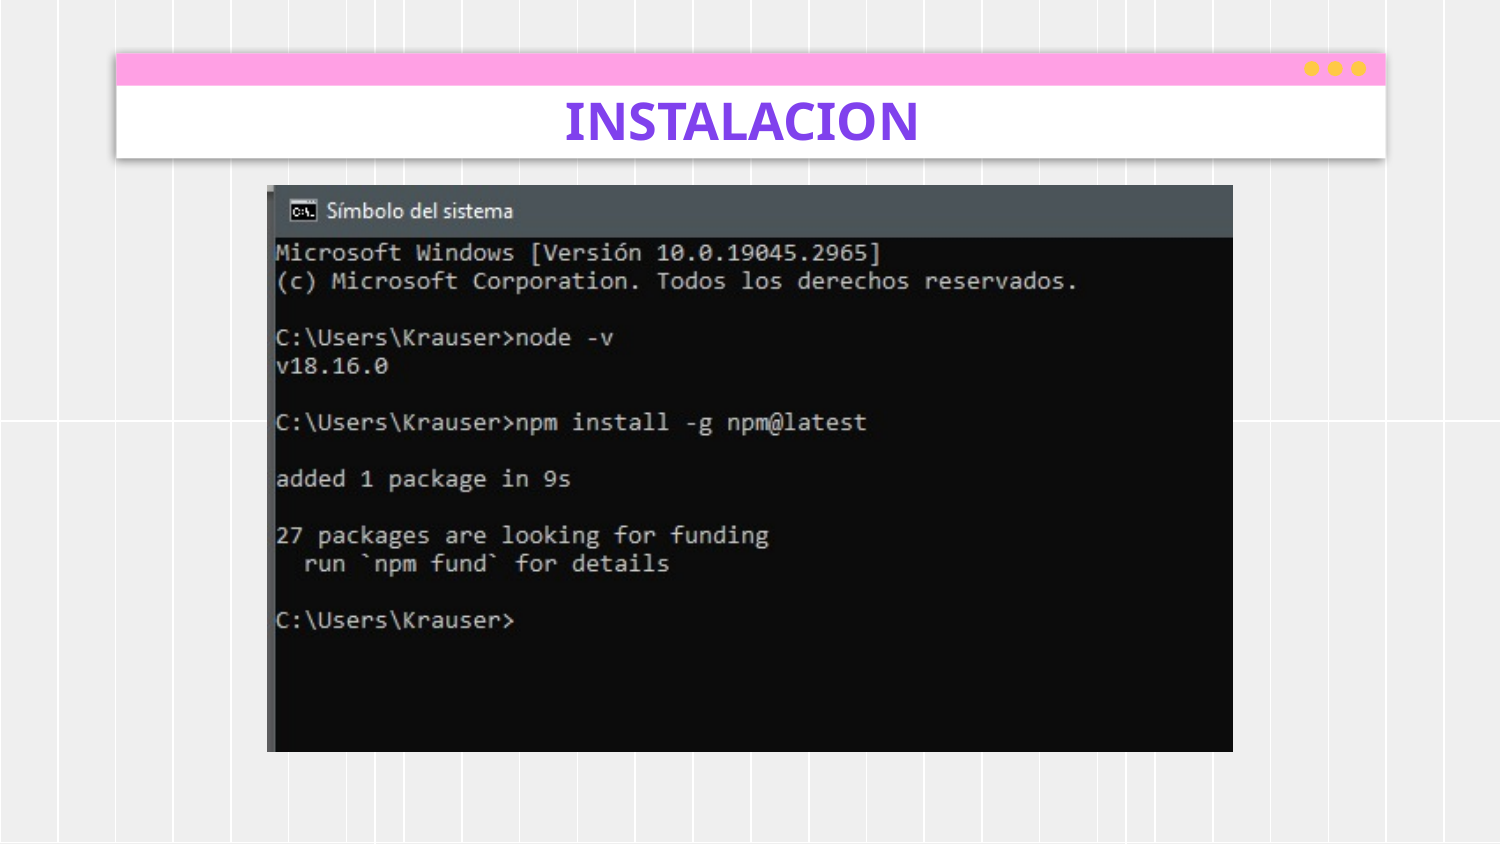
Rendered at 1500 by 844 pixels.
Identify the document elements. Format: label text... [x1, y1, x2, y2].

picture [267, 185, 1233, 752]
title INSTALACION [118, 72, 1382, 167]
